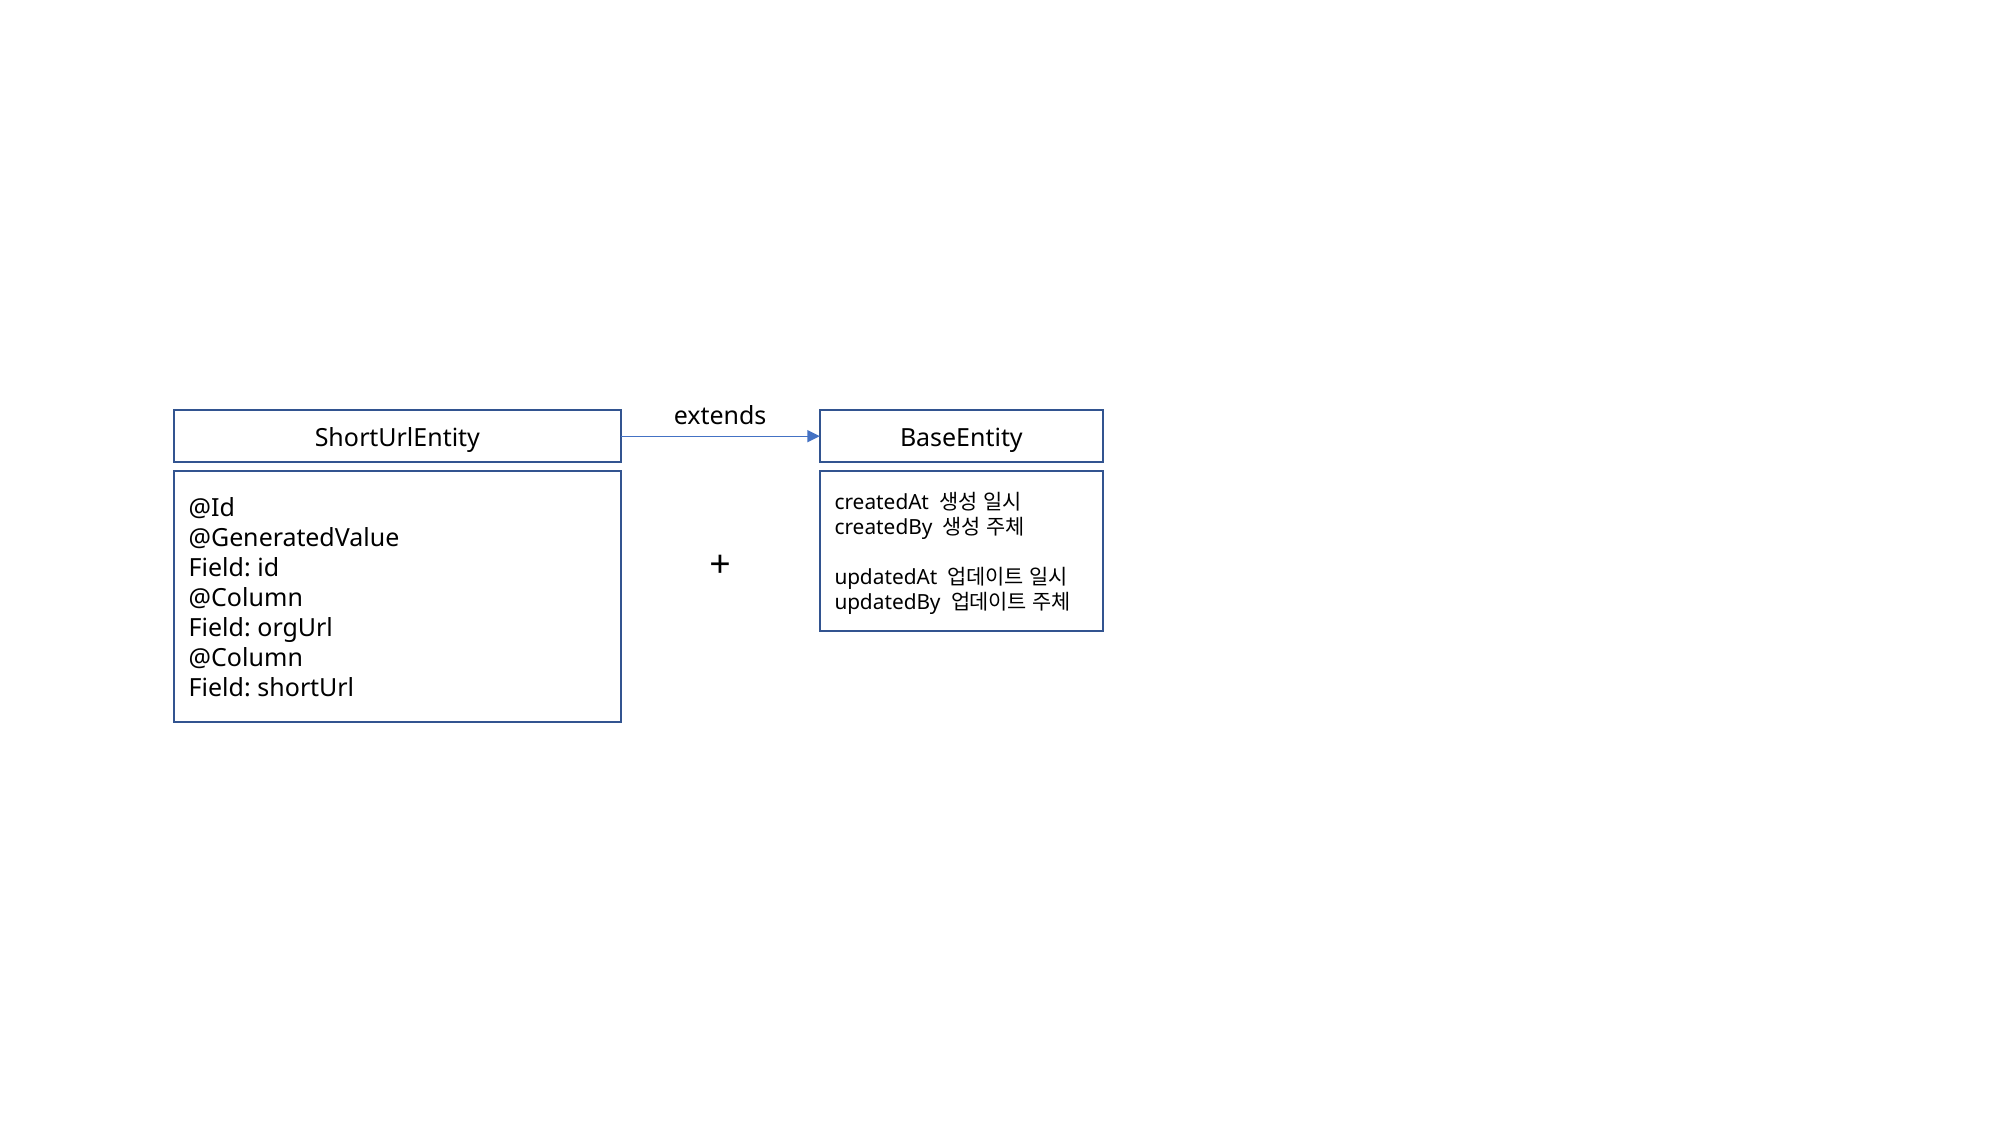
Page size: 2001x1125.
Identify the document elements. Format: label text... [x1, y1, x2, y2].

text_box ShortUrlEntity [173, 409, 622, 463]
text_box BaseEntity [819, 409, 1104, 463]
text_box + [694, 532, 746, 592]
text_box @Id @GeneratedValue Field: id @Column Field: orgUrl @Column Field: shortUrl [173, 470, 622, 723]
text_box createdAt 생성 일시 createdBy 생성 주체 updatedAt 업데이트 일시 updatedBy 업데이트 주체 [819, 470, 1104, 632]
text_box extends [659, 391, 782, 436]
